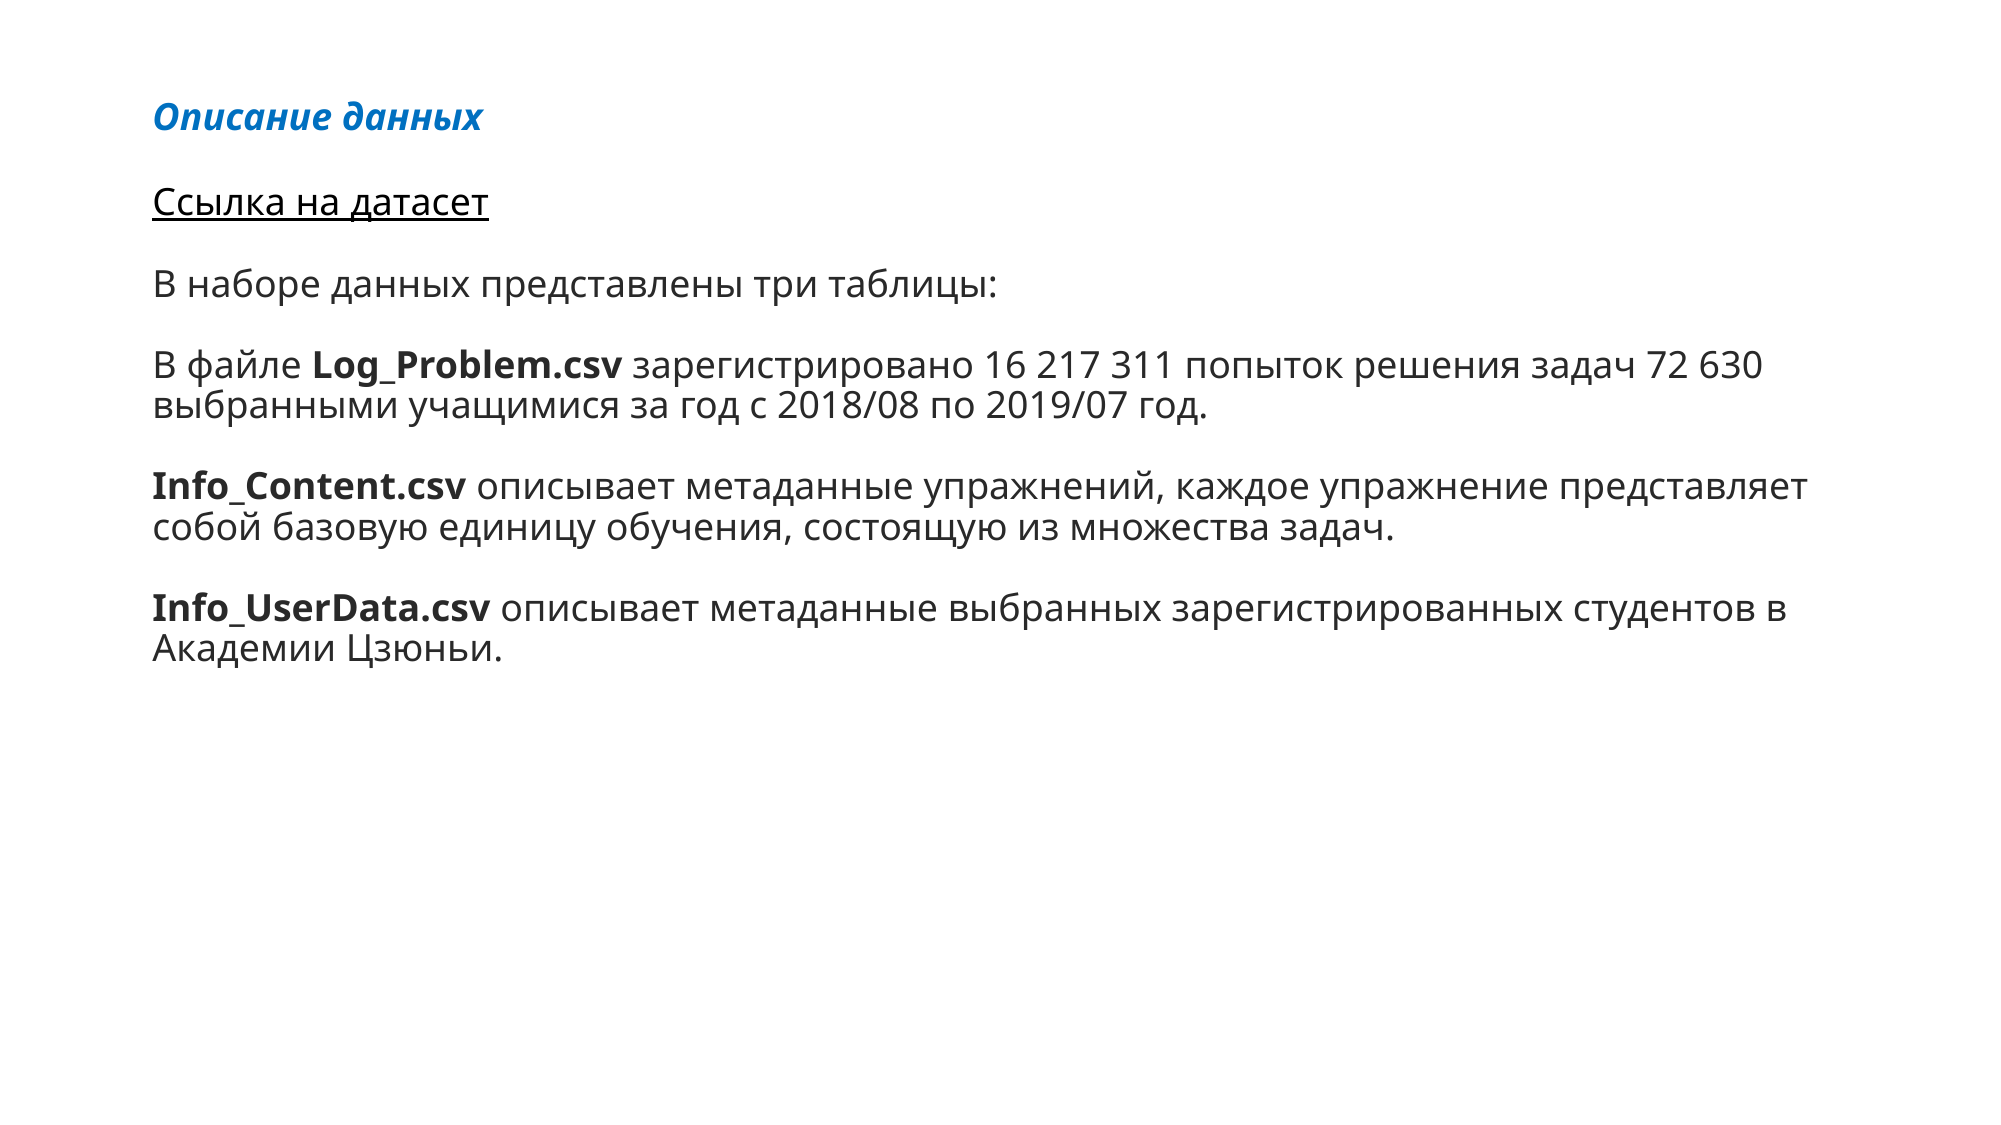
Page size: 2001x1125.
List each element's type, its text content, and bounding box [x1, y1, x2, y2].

title Описание данных Ссылка на датасет В наборе данных представлены три таблицы: В файле Log_Problem.csv зарегистрировано 16 217 311 попыток решения задач 72 630 выбранными учащимися за год с 2018/08 по 2019/07 год. Info_Content.csv описывает метаданные упражнений, каждое упражнение представляет собой базовую единицу обучения, состоящую из множества задач. Info_UserData.csv описывает метаданные выбранных зарегистрированных студентов в Академии Цзюньи. [137, 59, 1863, 708]
